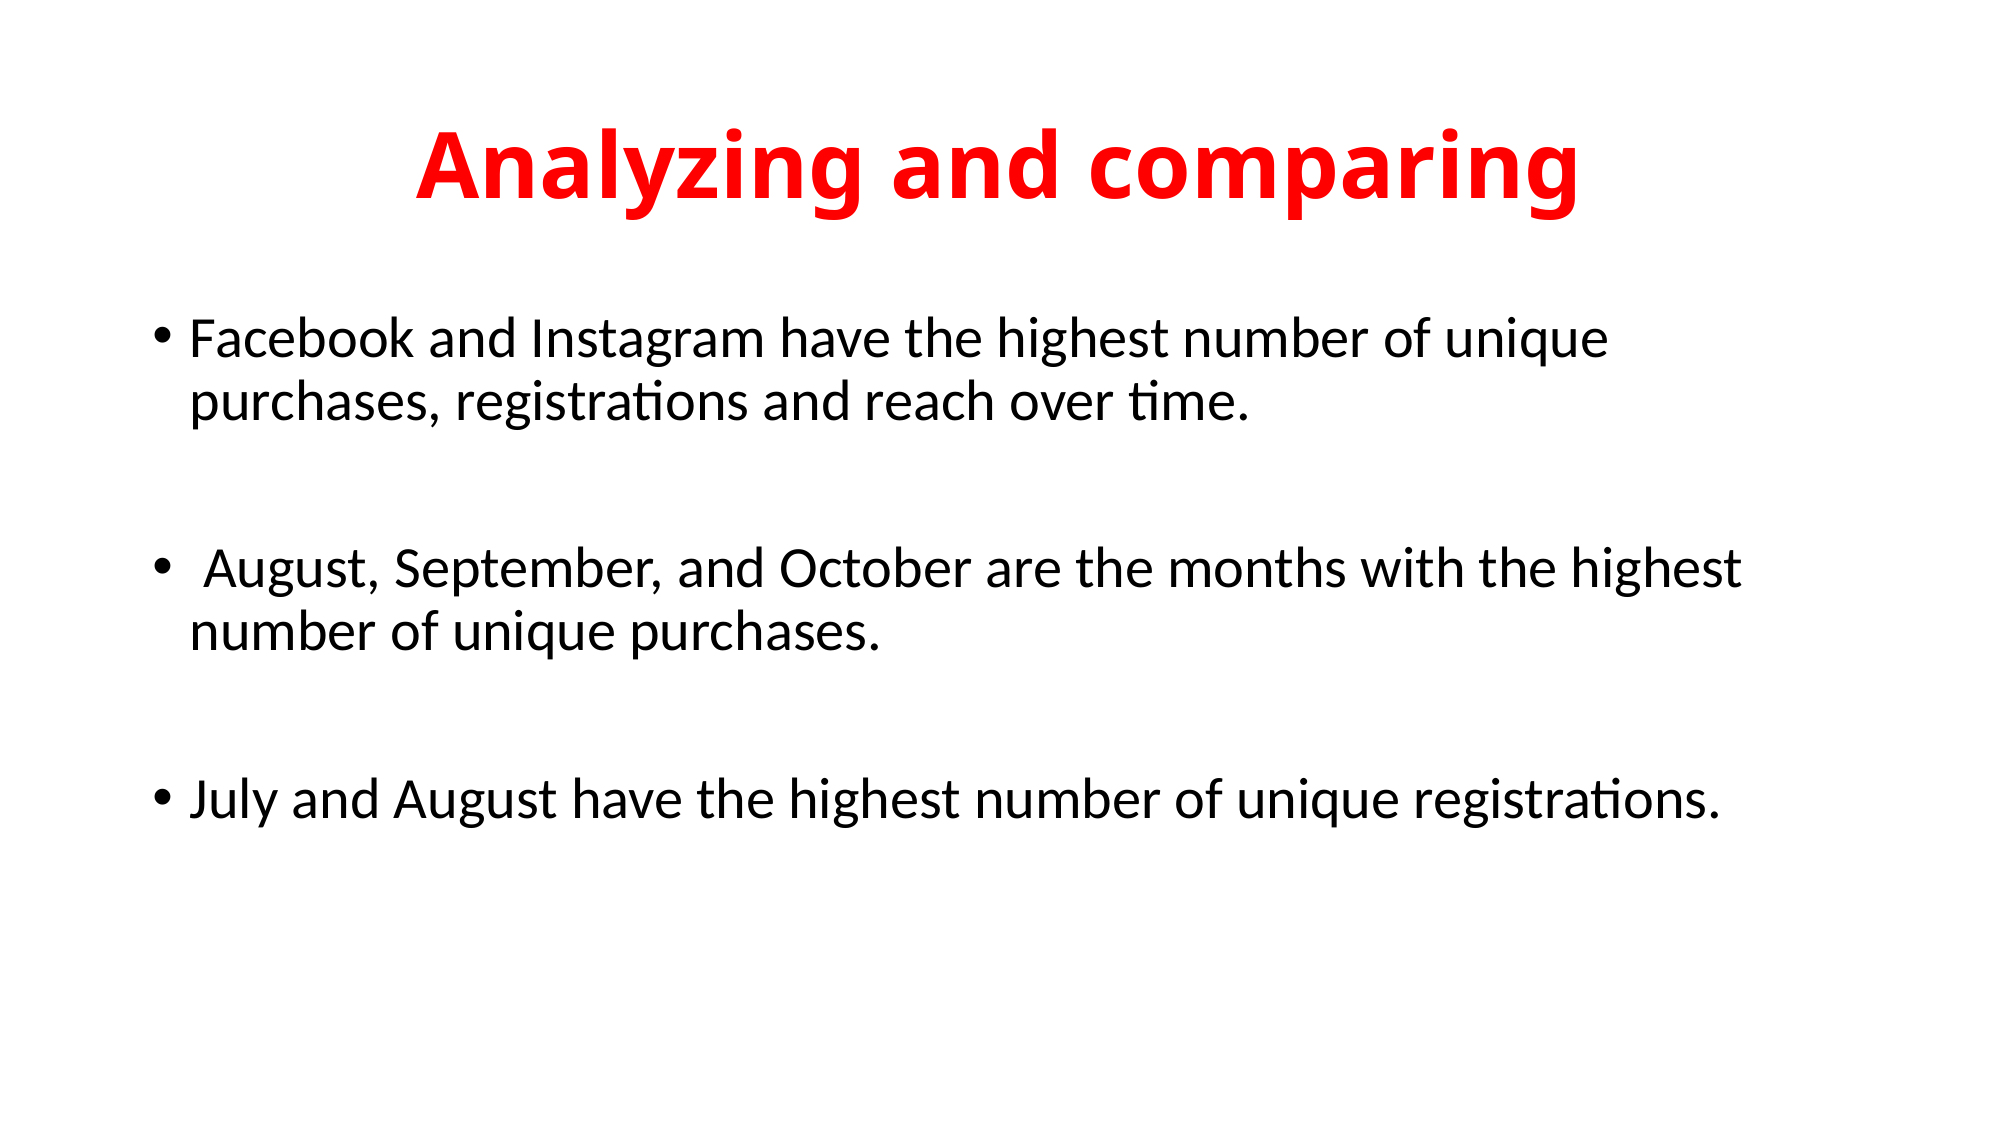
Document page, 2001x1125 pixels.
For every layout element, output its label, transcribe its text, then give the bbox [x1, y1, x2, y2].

list Facebook and Instagram have the highest number of unique purchases, registrations and reach over time. August, September, and October are the months with the highest number of unique purchases. July and August have the highest number of unique registrations. [137, 299, 1863, 1014]
title Analyzing and comparing [137, 59, 1863, 278]
